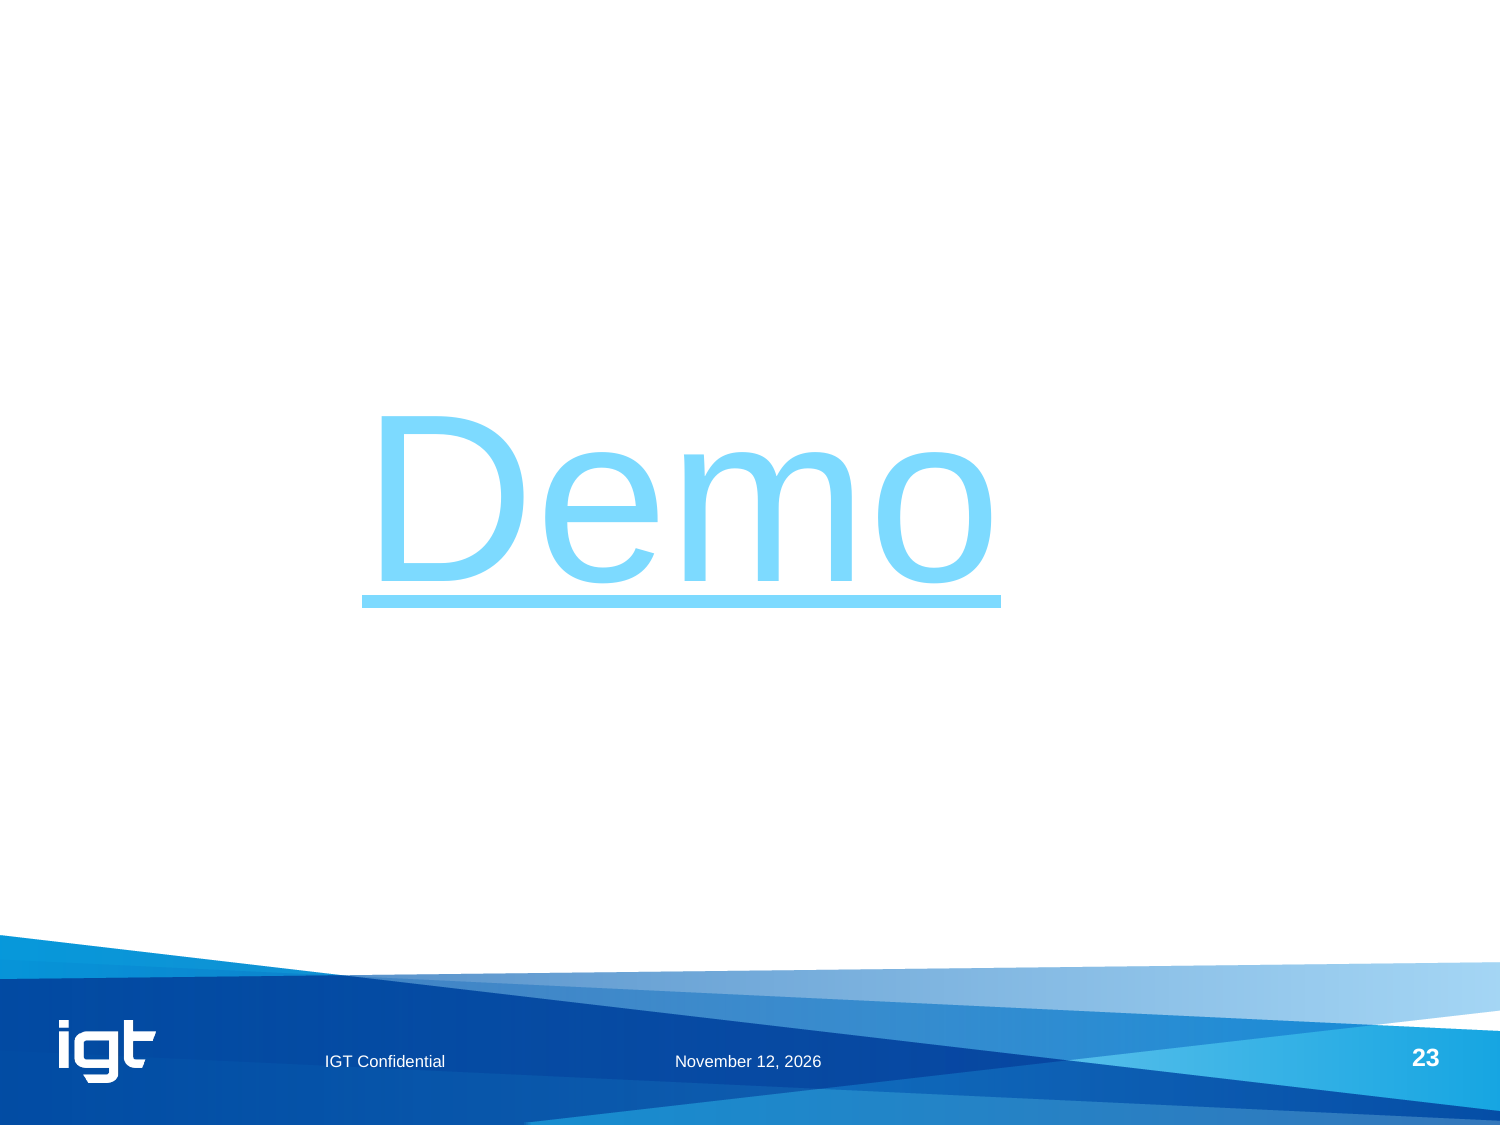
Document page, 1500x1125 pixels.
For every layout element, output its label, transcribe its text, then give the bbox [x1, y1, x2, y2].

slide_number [675, 1010, 1025, 1071]
footer IGT Confidential [324, 1010, 650, 1071]
title Demo [300, 375, 1064, 600]
picture [0, 935, 1500, 1125]
slide_number 23 [1090, 1011, 1441, 1072]
